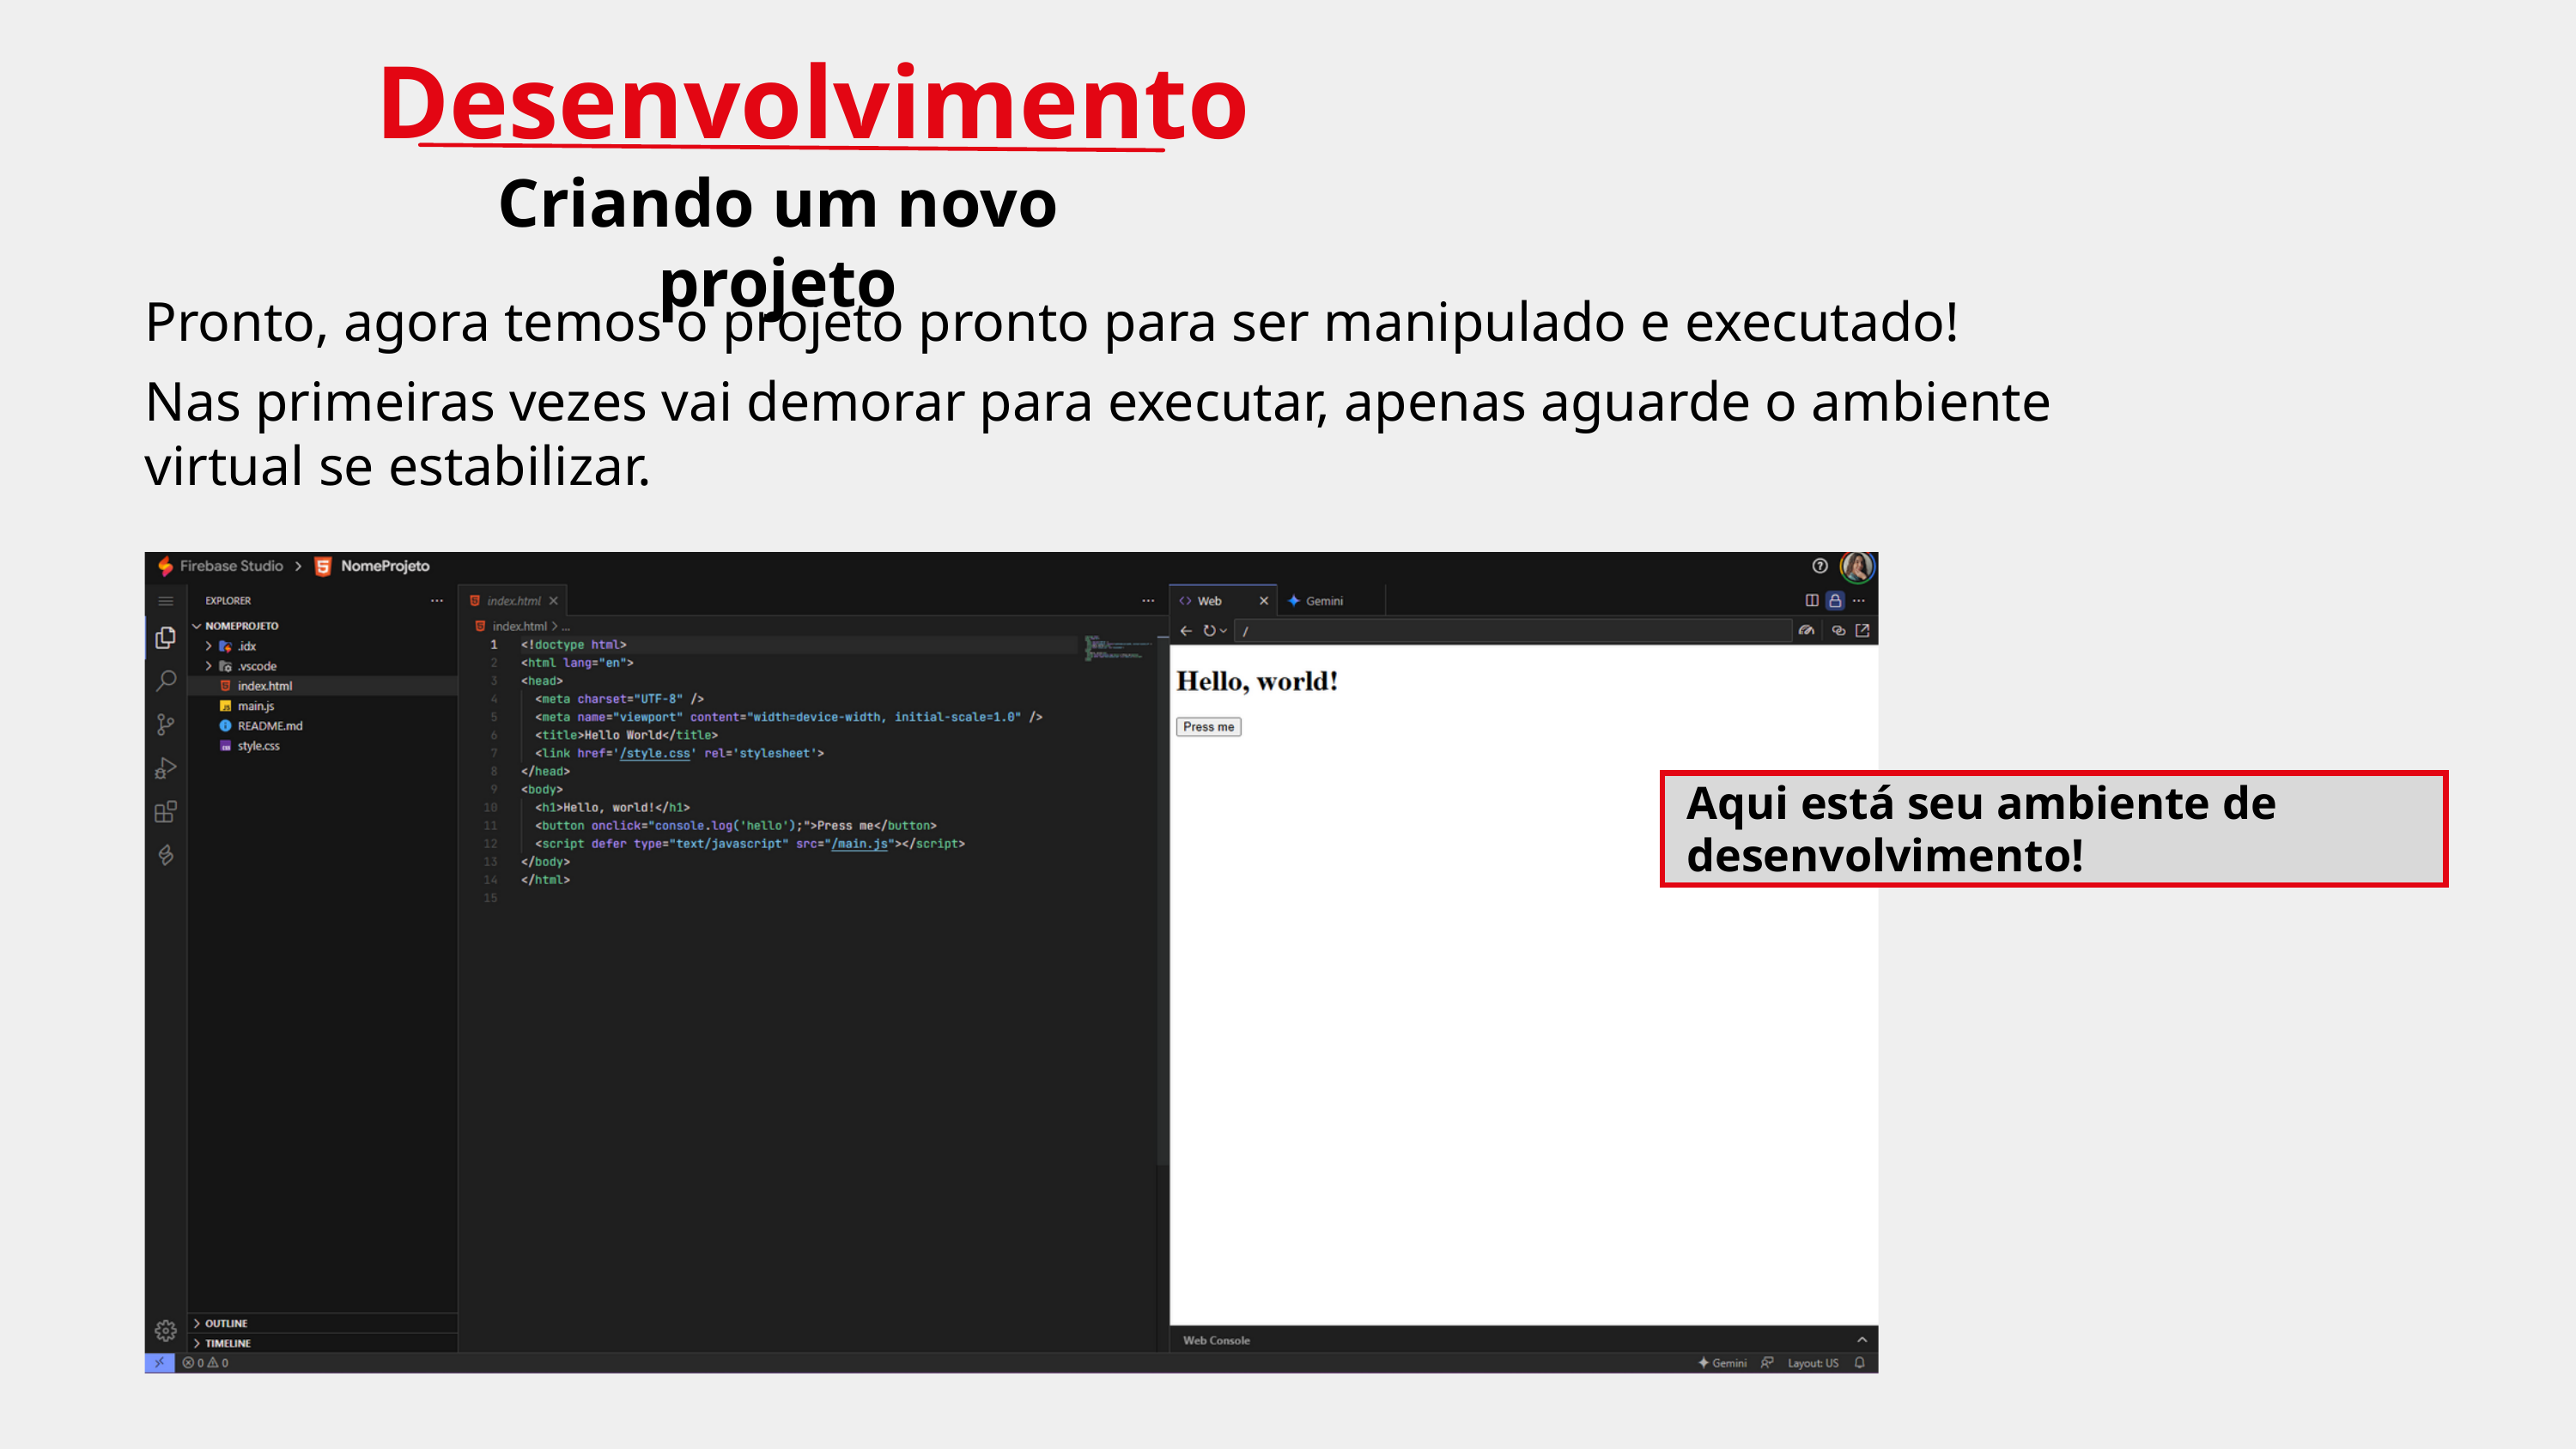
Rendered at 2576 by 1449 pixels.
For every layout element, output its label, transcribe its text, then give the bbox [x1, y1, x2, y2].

text_box Desenvolvimento [375, 42, 1261, 160]
text_box Nas primeiras vezes vai demorar para executar, apenas aguarde o ambiente virtual se estabilizar. [144, 367, 2107, 496]
text_box [144, 552, 1879, 1373]
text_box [1662, 773, 2446, 885]
text_box Pronto, agora temos o projeto pronto para ser manipulado e executado! [144, 288, 2107, 353]
text_box Criando um novo projeto [378, 161, 1177, 288]
